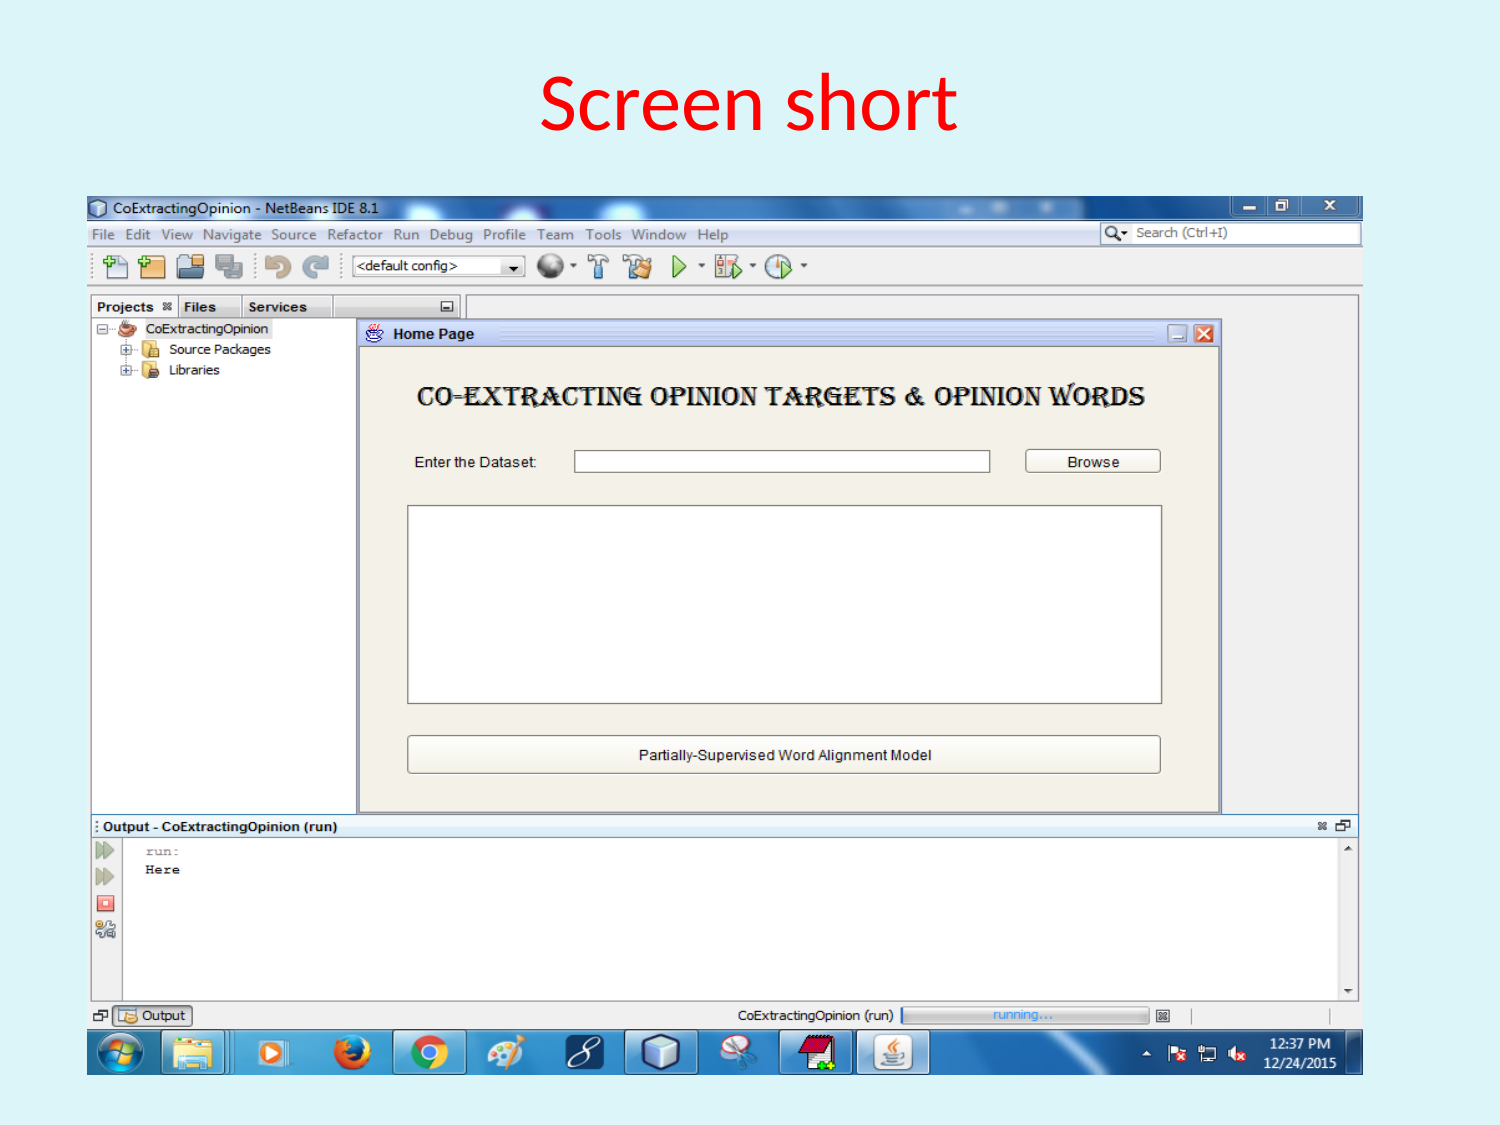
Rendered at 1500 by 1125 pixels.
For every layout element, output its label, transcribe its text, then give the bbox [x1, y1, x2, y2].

title Screen short [75, 45, 1425, 150]
picture [87, 196, 1363, 1076]
